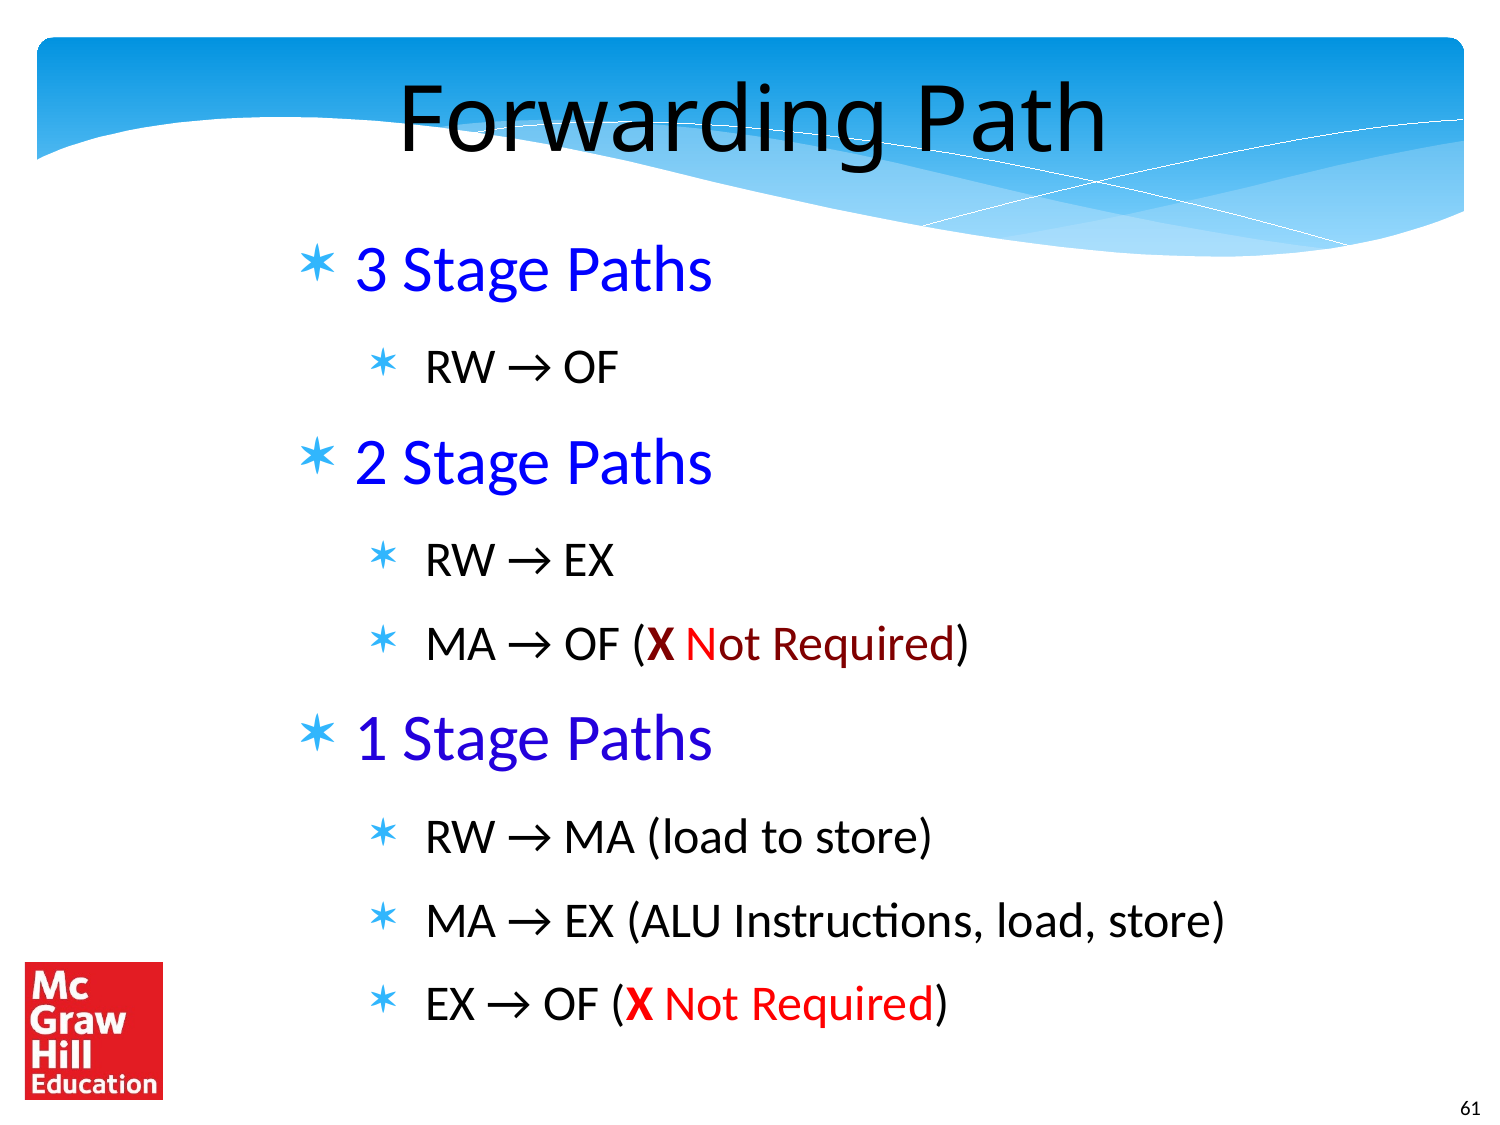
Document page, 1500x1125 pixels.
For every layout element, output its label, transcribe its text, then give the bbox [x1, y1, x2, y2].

list 3 Stage Paths RW → OF 2 Stage Paths RW → EX MA → OF (X Not Required) 1 Stage Paths RW → MA (load to store) MA → EX (ALU Instructions, load, store) EX → OF (X Not Required) [283, 224, 1500, 1125]
title Forwarding Path [145, 37, 1363, 192]
picture [24, 962, 163, 1100]
